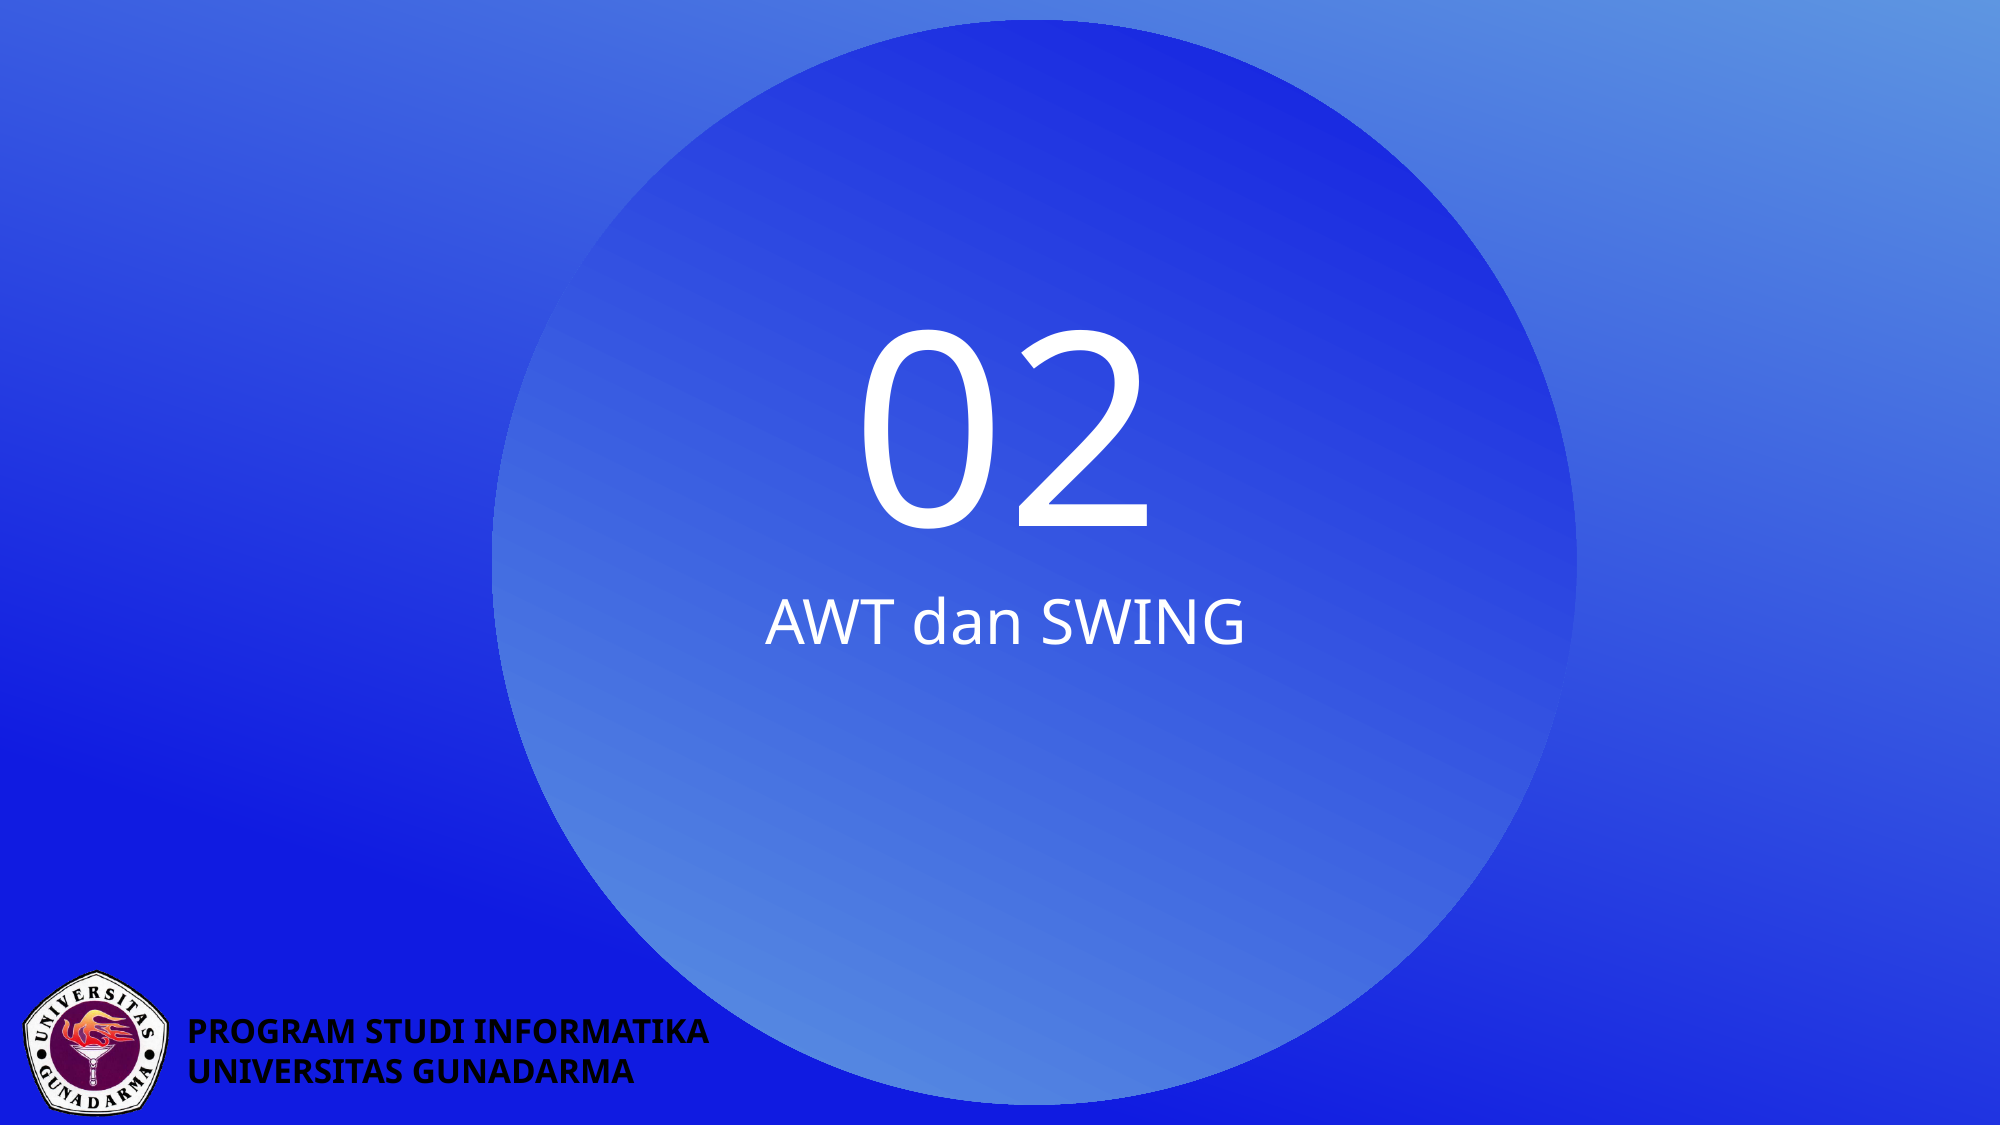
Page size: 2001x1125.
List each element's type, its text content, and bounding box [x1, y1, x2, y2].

text_box AWT dan SWING [553, 583, 1459, 666]
text_box 02 [797, 310, 1216, 586]
picture [13, 963, 173, 1121]
text_box [491, 19, 1578, 1106]
